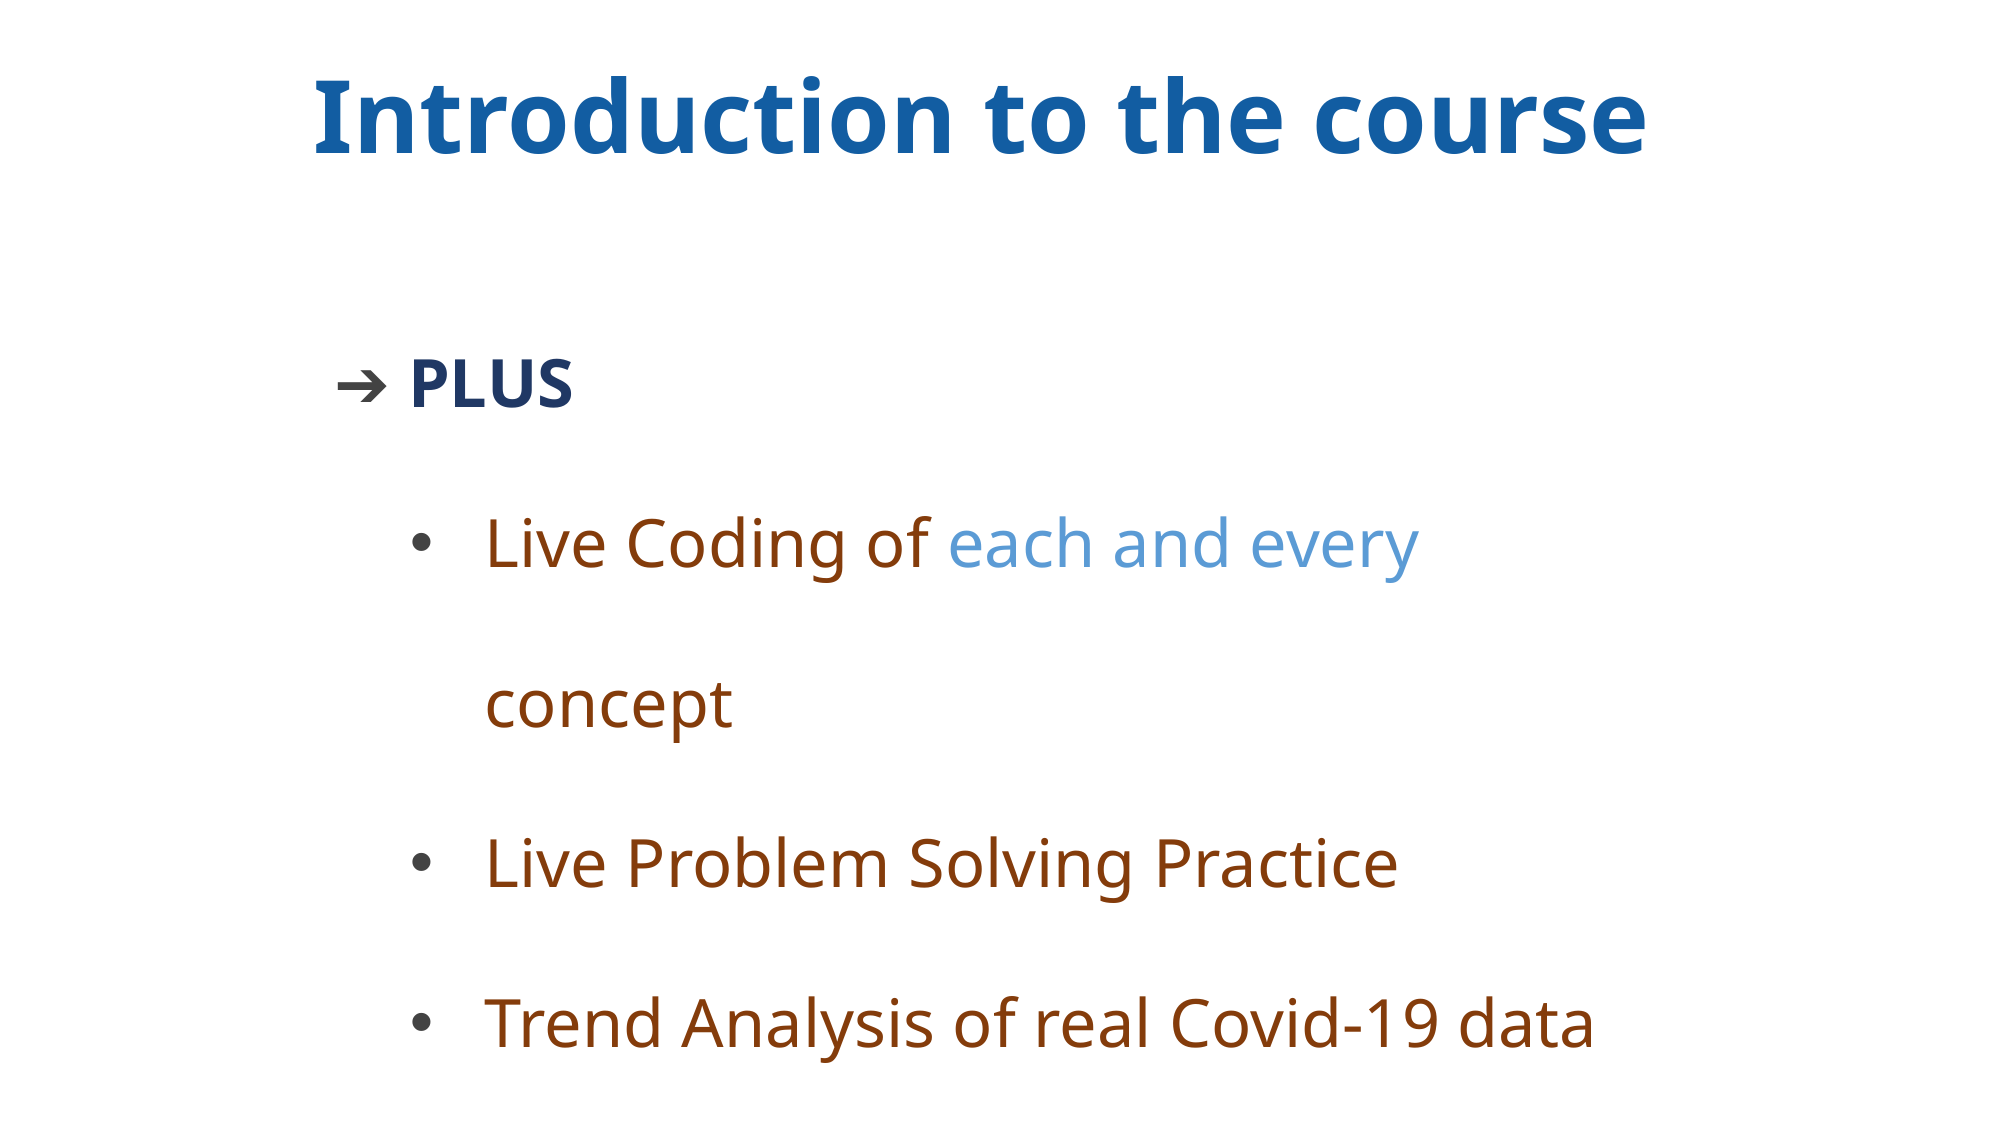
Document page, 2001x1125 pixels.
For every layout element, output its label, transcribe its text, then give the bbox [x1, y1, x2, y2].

text_box Introduction to the course [0, 33, 1982, 183]
text_box PLUS Live Coding of each and every concept Live Problem Solving Practice Trend Analysis of real Covid-19 data set [301, 246, 1699, 1048]
